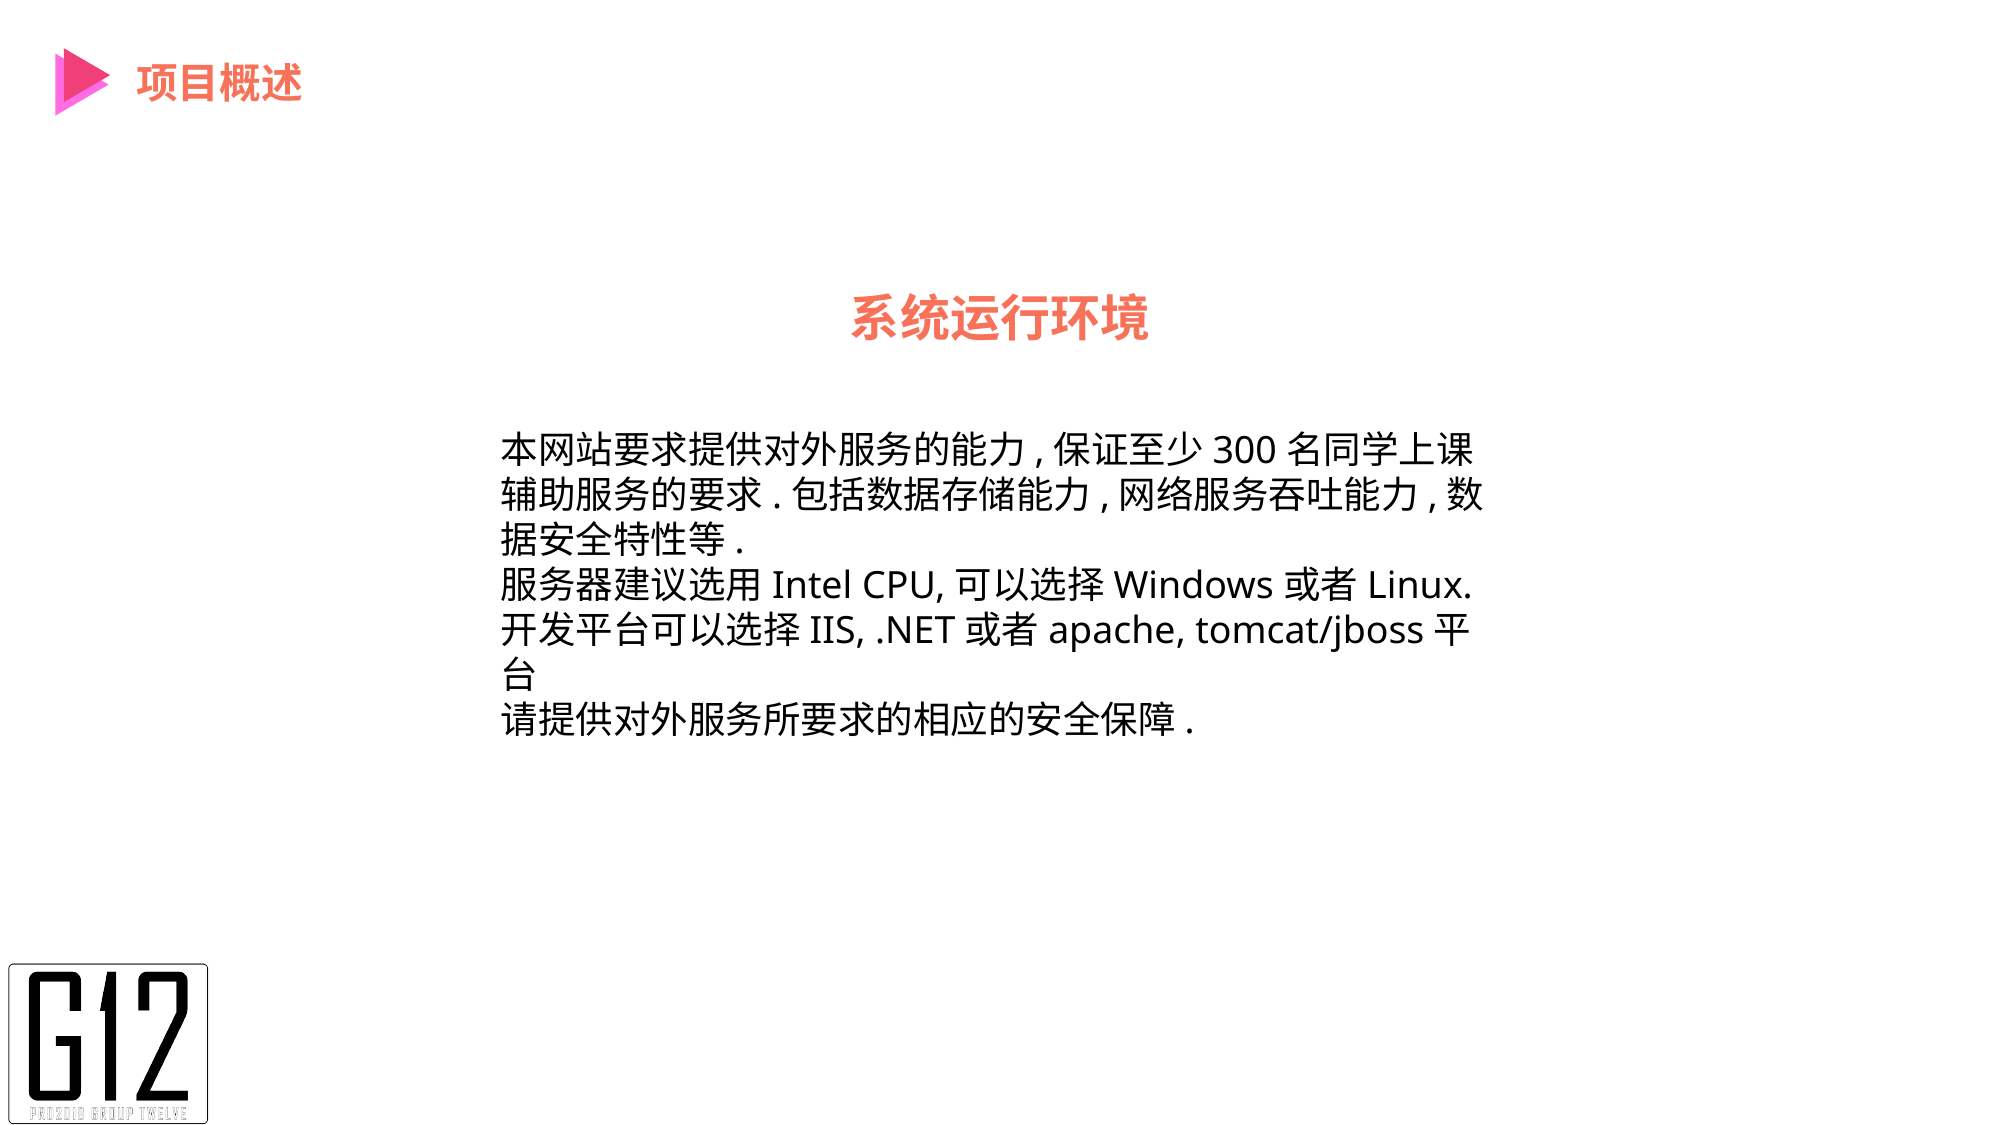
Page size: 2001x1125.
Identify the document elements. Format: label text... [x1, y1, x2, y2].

text_box 项目概述 [121, 48, 455, 114]
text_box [55, 48, 111, 116]
text_box 本网站要求提供对外服务的能力,保证至少300名同学上课辅助服务的要求.包括数据存储能力,网络服务吞吐能力,数据安全特性等. 服务器建议选用Intel CPU,可以选择Windows或者Linux. 开发平台可以选择IIS, .NET或者apache, tomcat/jboss平台 请提供对外服务所要求的相应的安全保障. [485, 418, 1515, 749]
picture [3, 942, 214, 1125]
text_box 系统运行环境 [709, 278, 1291, 354]
